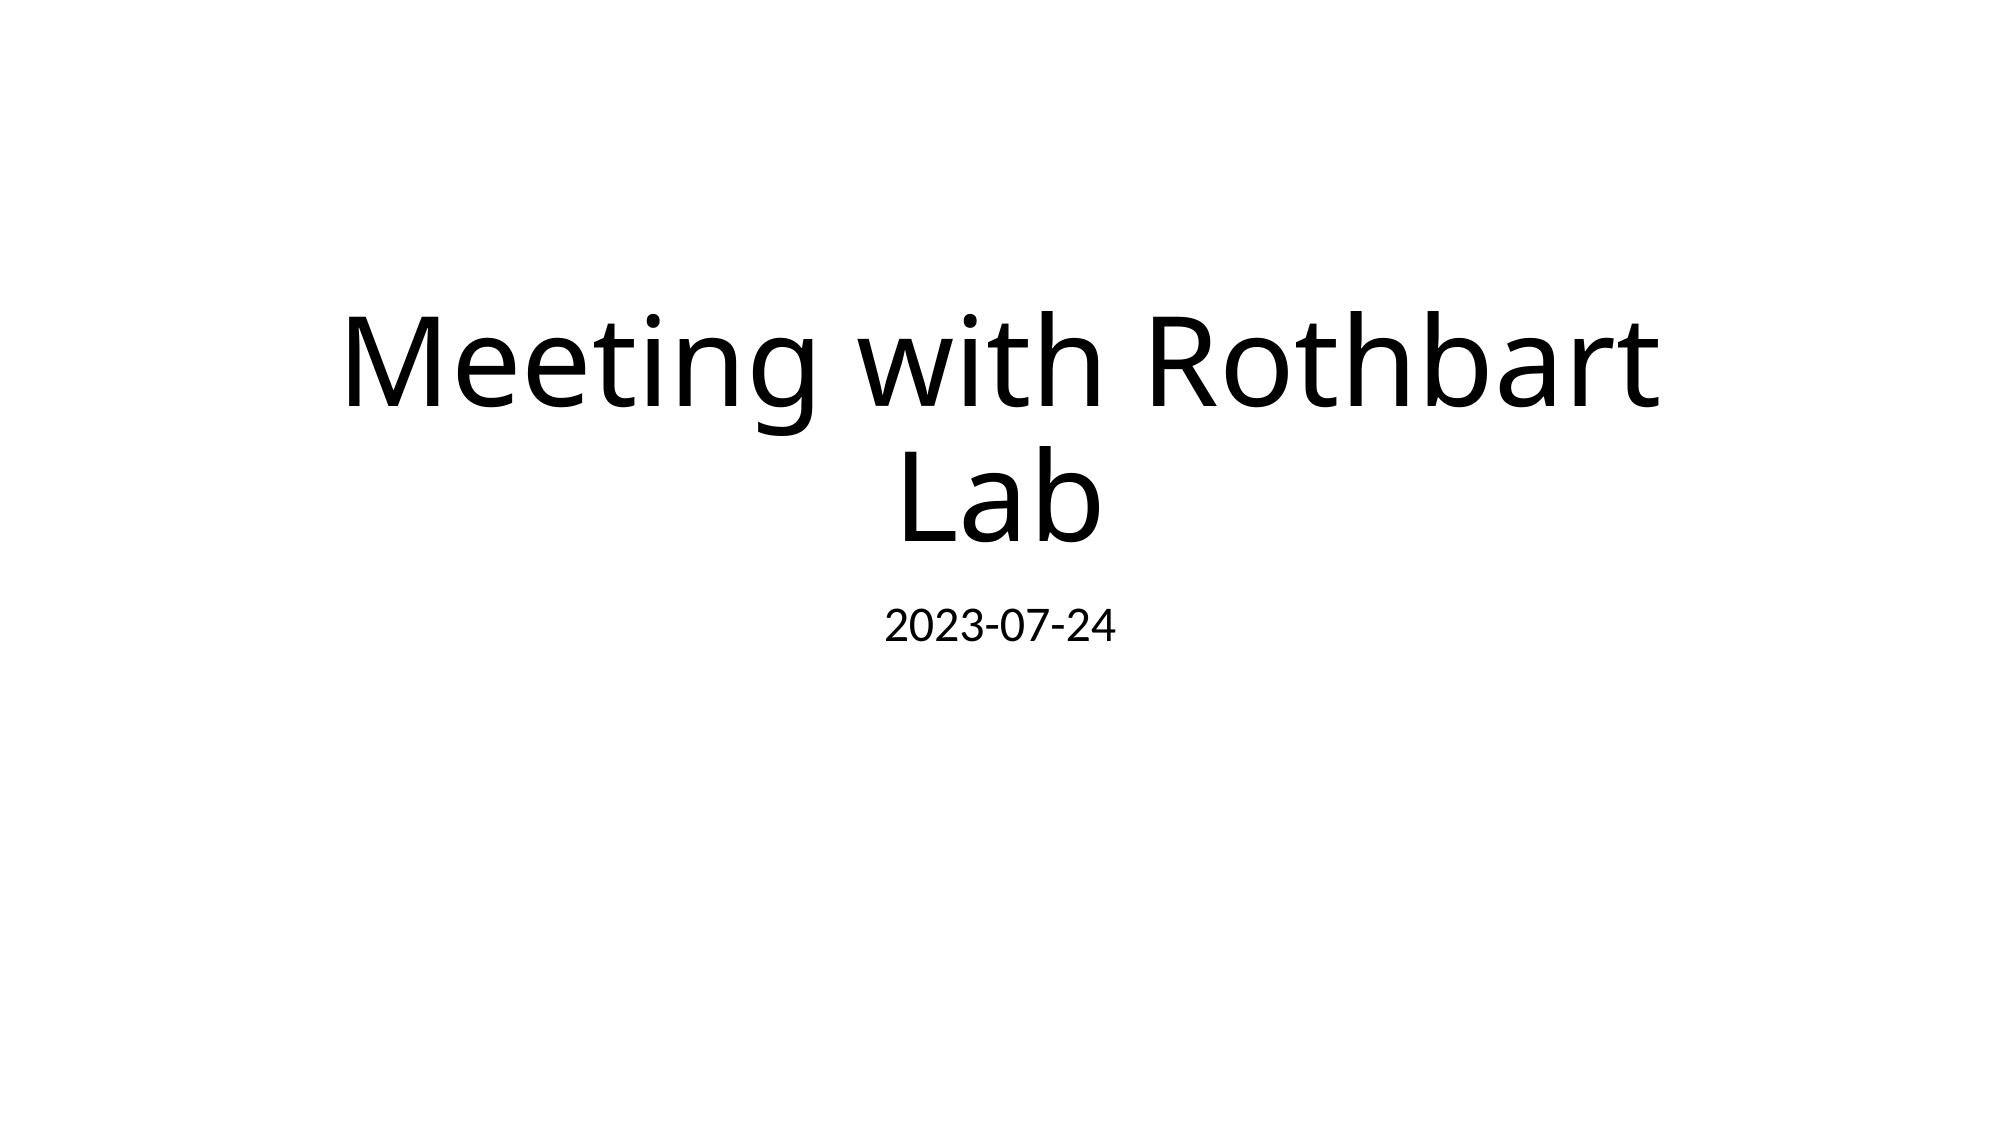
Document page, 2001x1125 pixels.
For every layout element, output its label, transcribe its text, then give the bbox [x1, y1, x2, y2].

subtitle 2023-07-24 [249, 590, 1750, 863]
title Meeting with Rothbart Lab [249, 184, 1750, 576]
